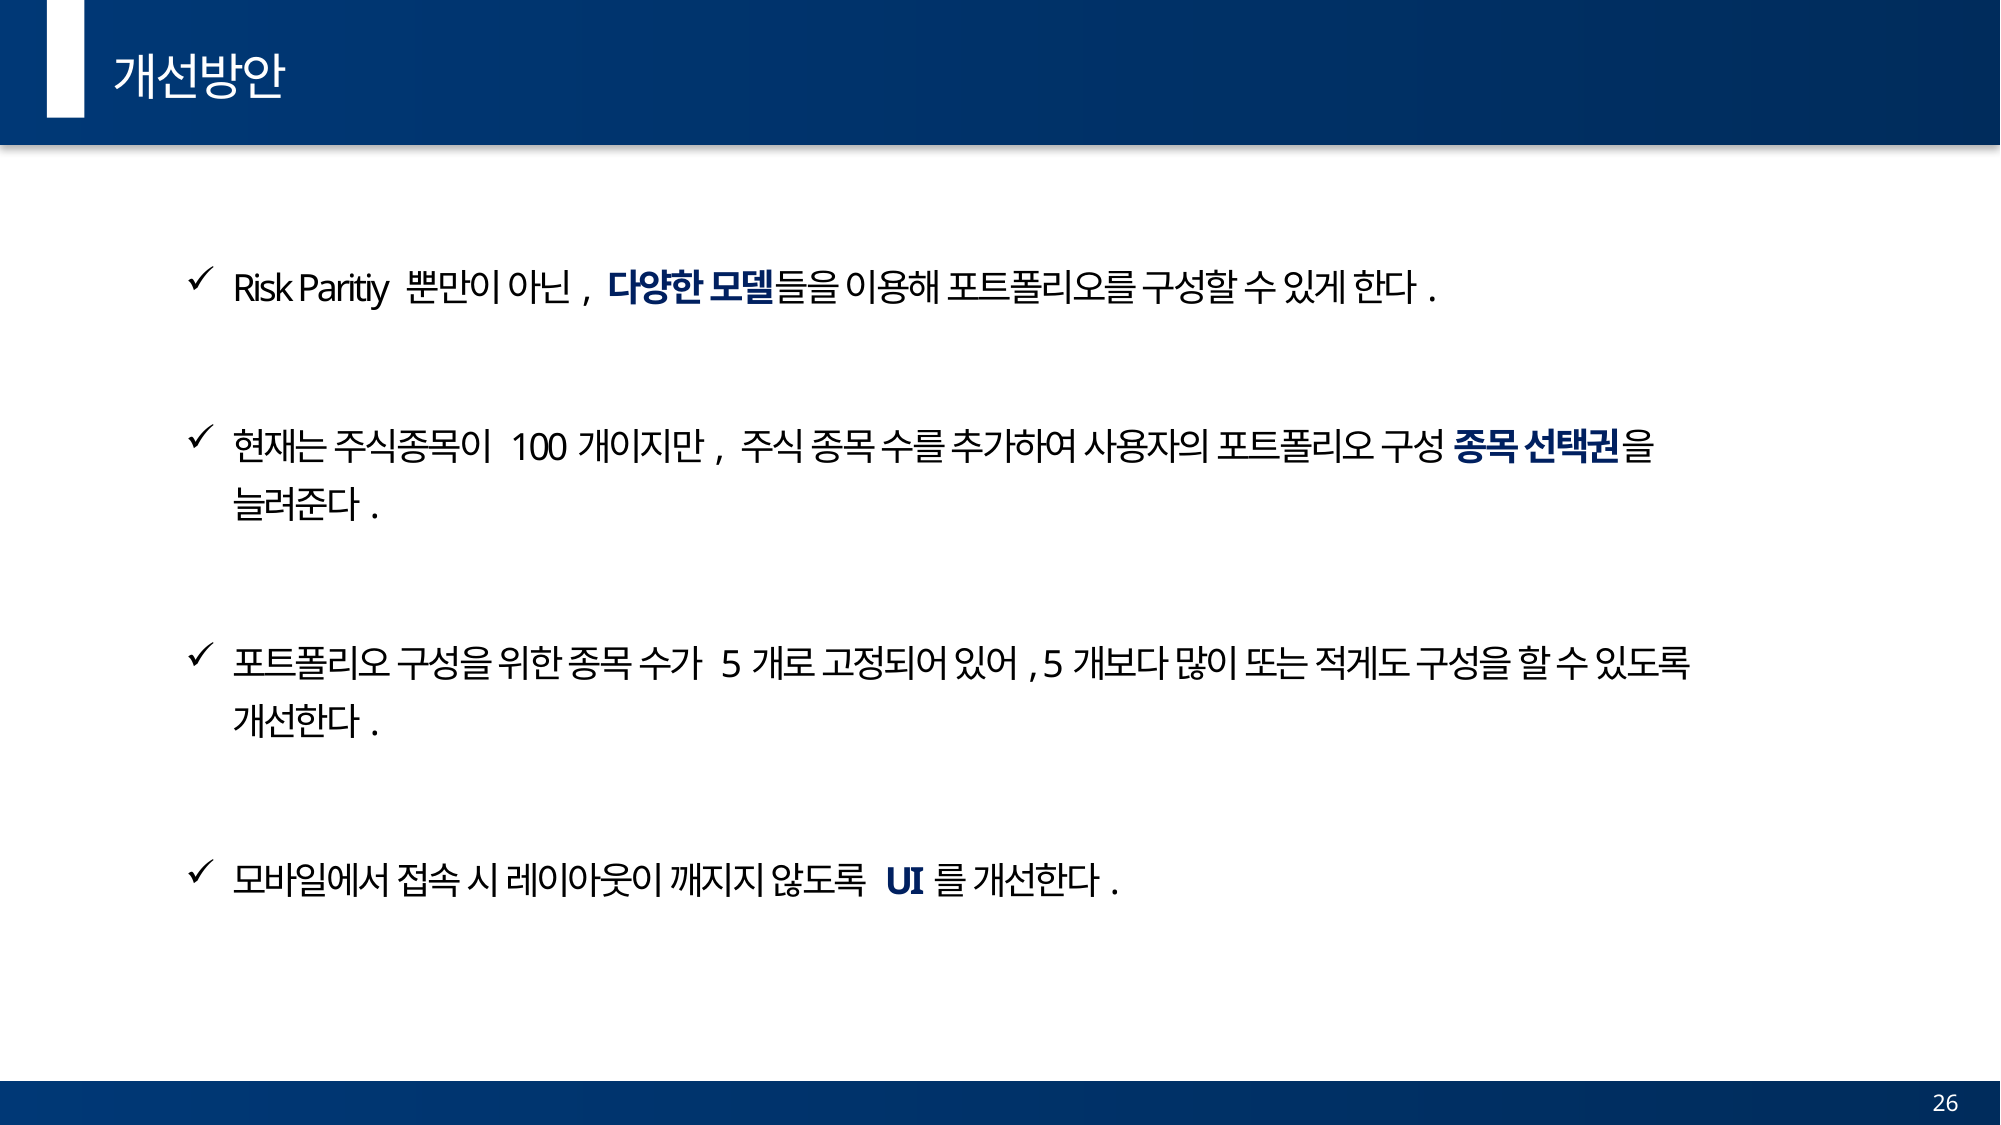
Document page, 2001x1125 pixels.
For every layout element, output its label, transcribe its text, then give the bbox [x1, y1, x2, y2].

text_box Risk Paritiy 뿐만이 아닌, 다양한 모델들을 이용해 포트폴리오를 구성할 수 있게 한다. 현재는 주식종목이 100개이지만, 주식 종목 수를 추가하여 사용자의 포트폴리오 구성 종목 선택권을 늘려준다. 포트폴리오 구성을 위한 종목 수가 5개로 고정되어 있어, 5개보다 많이 또는 적게도 구성을 할 수 있도록 개선한다. 모바일에서 접속 시 레이아웃이 깨지지 않도록 UI를 개선한다. [170, 243, 1780, 948]
text_box 26 [1871, 1081, 1974, 1125]
text_box 개선방안 [97, 21, 782, 111]
text_box [0, 0, 2000, 145]
text_box [0, 1080, 2000, 1125]
text_box [46, 0, 85, 119]
